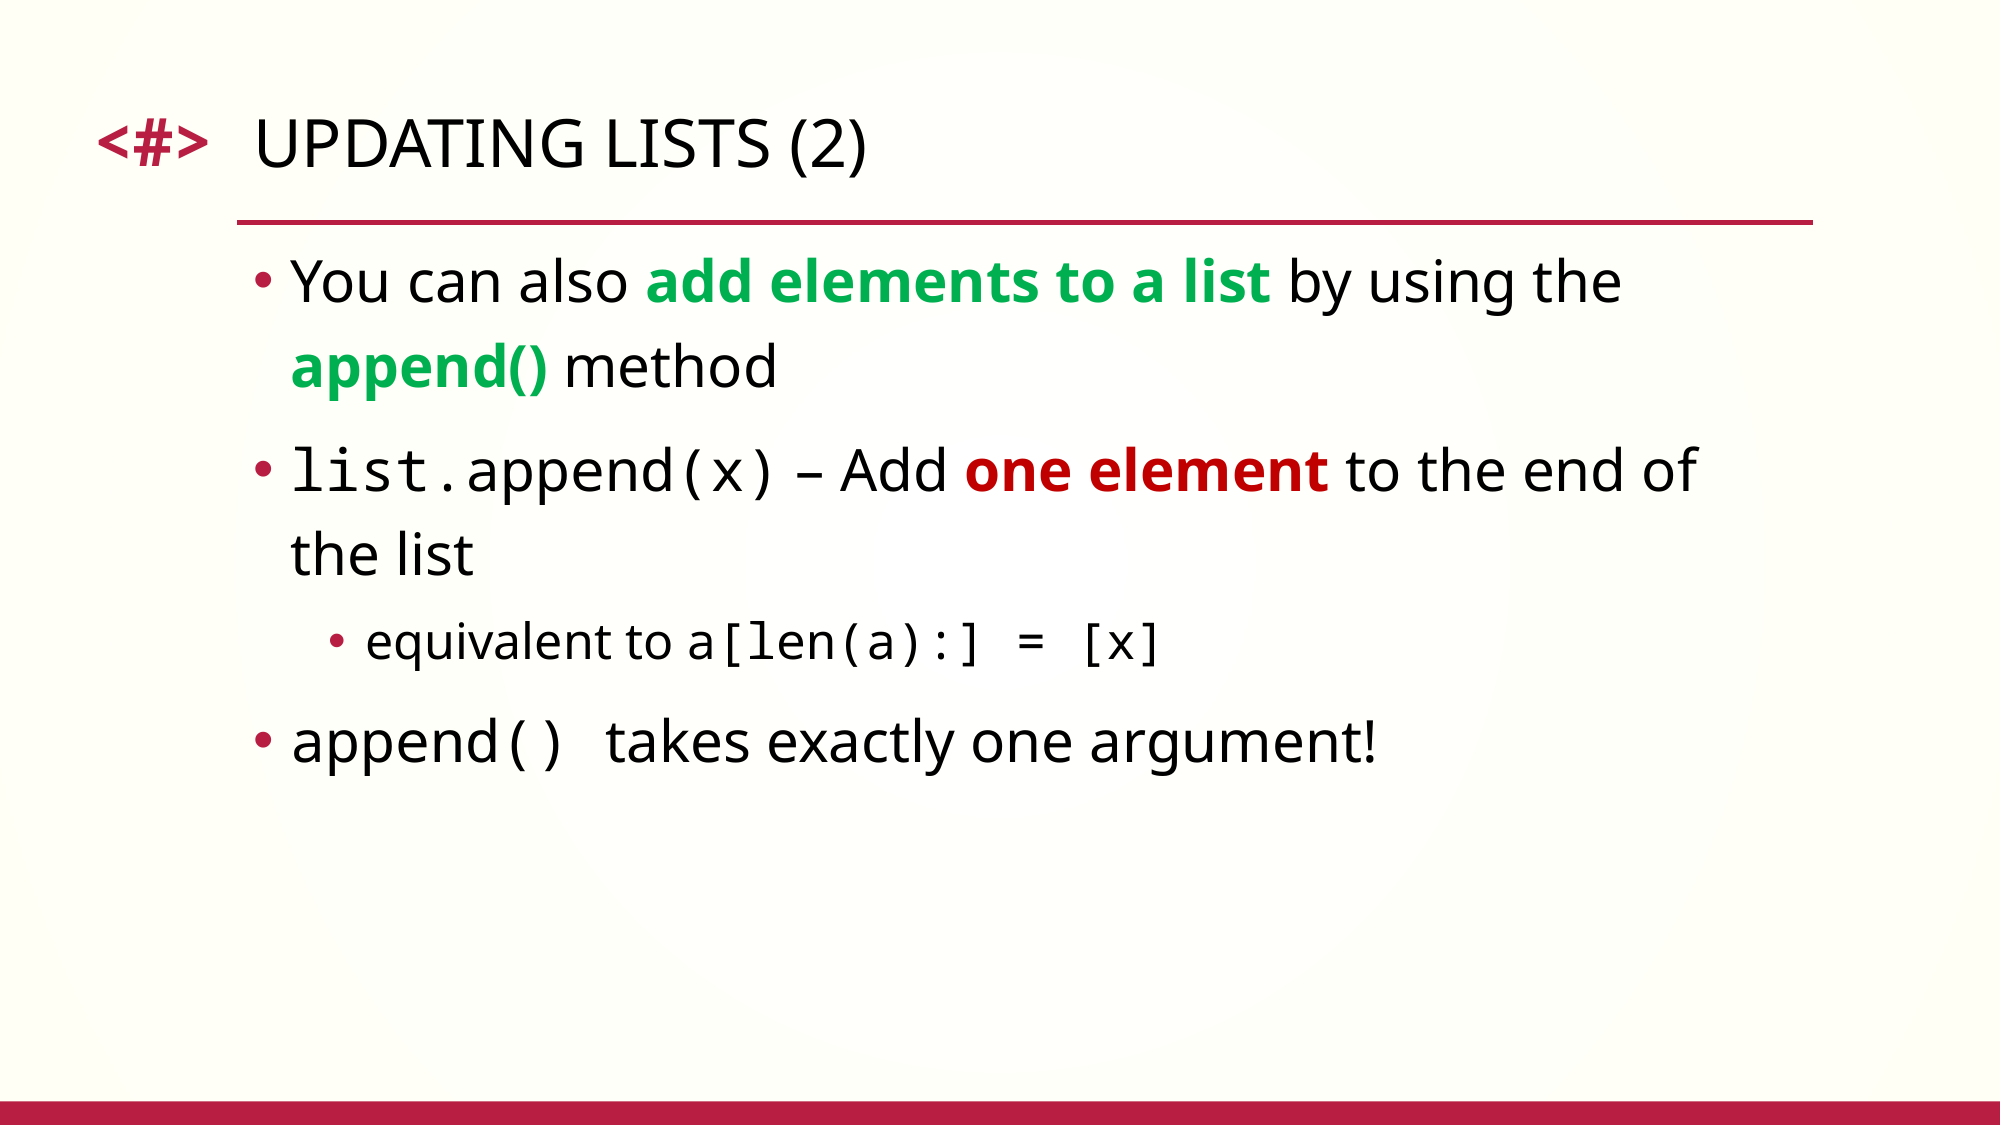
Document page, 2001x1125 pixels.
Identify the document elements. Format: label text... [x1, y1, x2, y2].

title Updating Lists (2) [238, 92, 1814, 211]
list You can also add elements to a list by using the append() method list.append(x) – Add one element to the end of the list equivalent to a[len(a):] = [x] append() takes exactly one argument! [238, 223, 1814, 1045]
